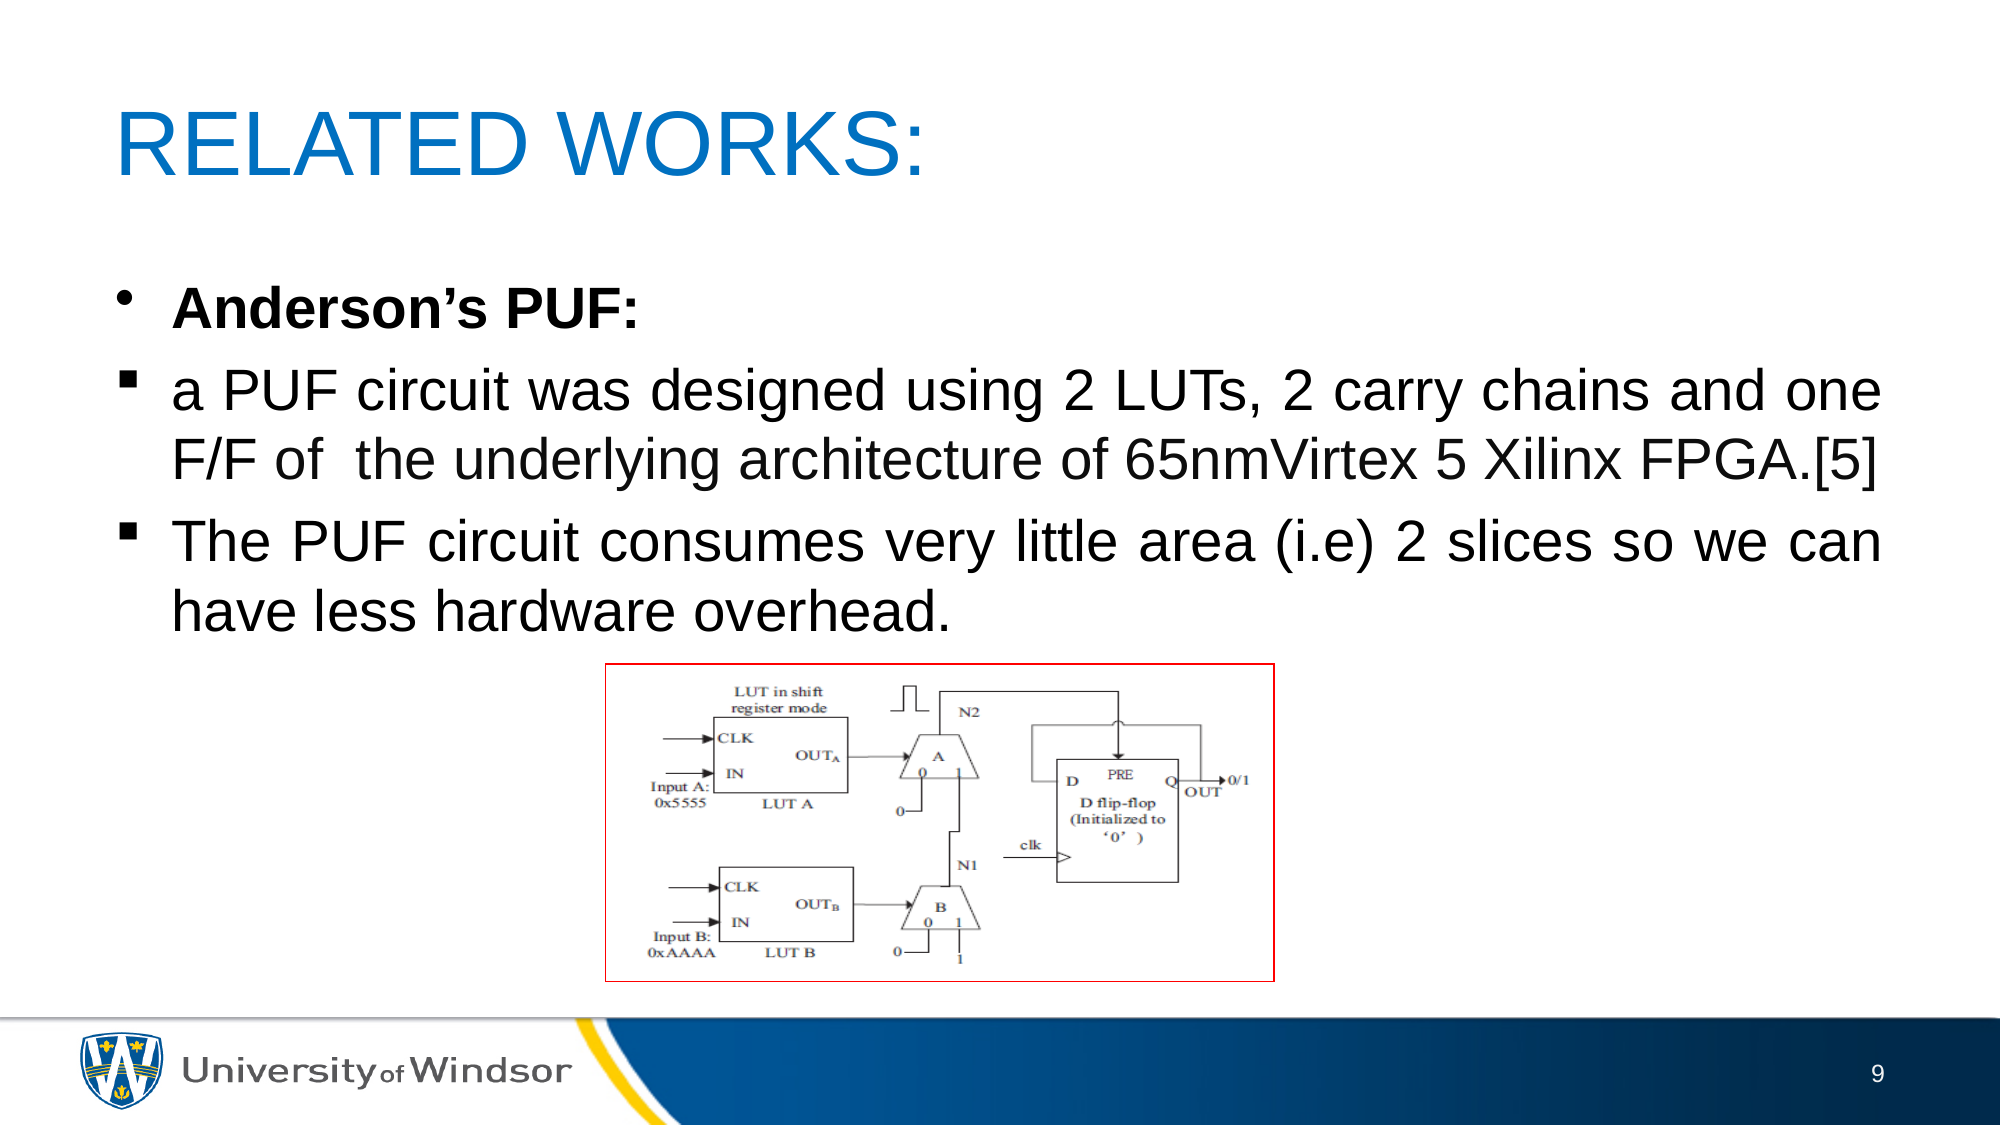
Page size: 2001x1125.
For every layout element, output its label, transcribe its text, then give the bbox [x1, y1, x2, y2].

list Anderson’s PUF: a PUF circuit was designed using 2 LUTs, 2 carry chains and one F/F of the underlying architecture of 65nmVirtex 5 Xilinx FPGA.[5] The PUF circuit consumes very little area (i.e) 2 slices so we can have less hardware overhead. [99, 262, 1900, 1005]
slide_number 9 [1433, 1042, 1900, 1103]
title RELATED WORKS: [99, 45, 1900, 233]
picture [0, 1017, 2000, 1125]
picture [605, 664, 1274, 981]
